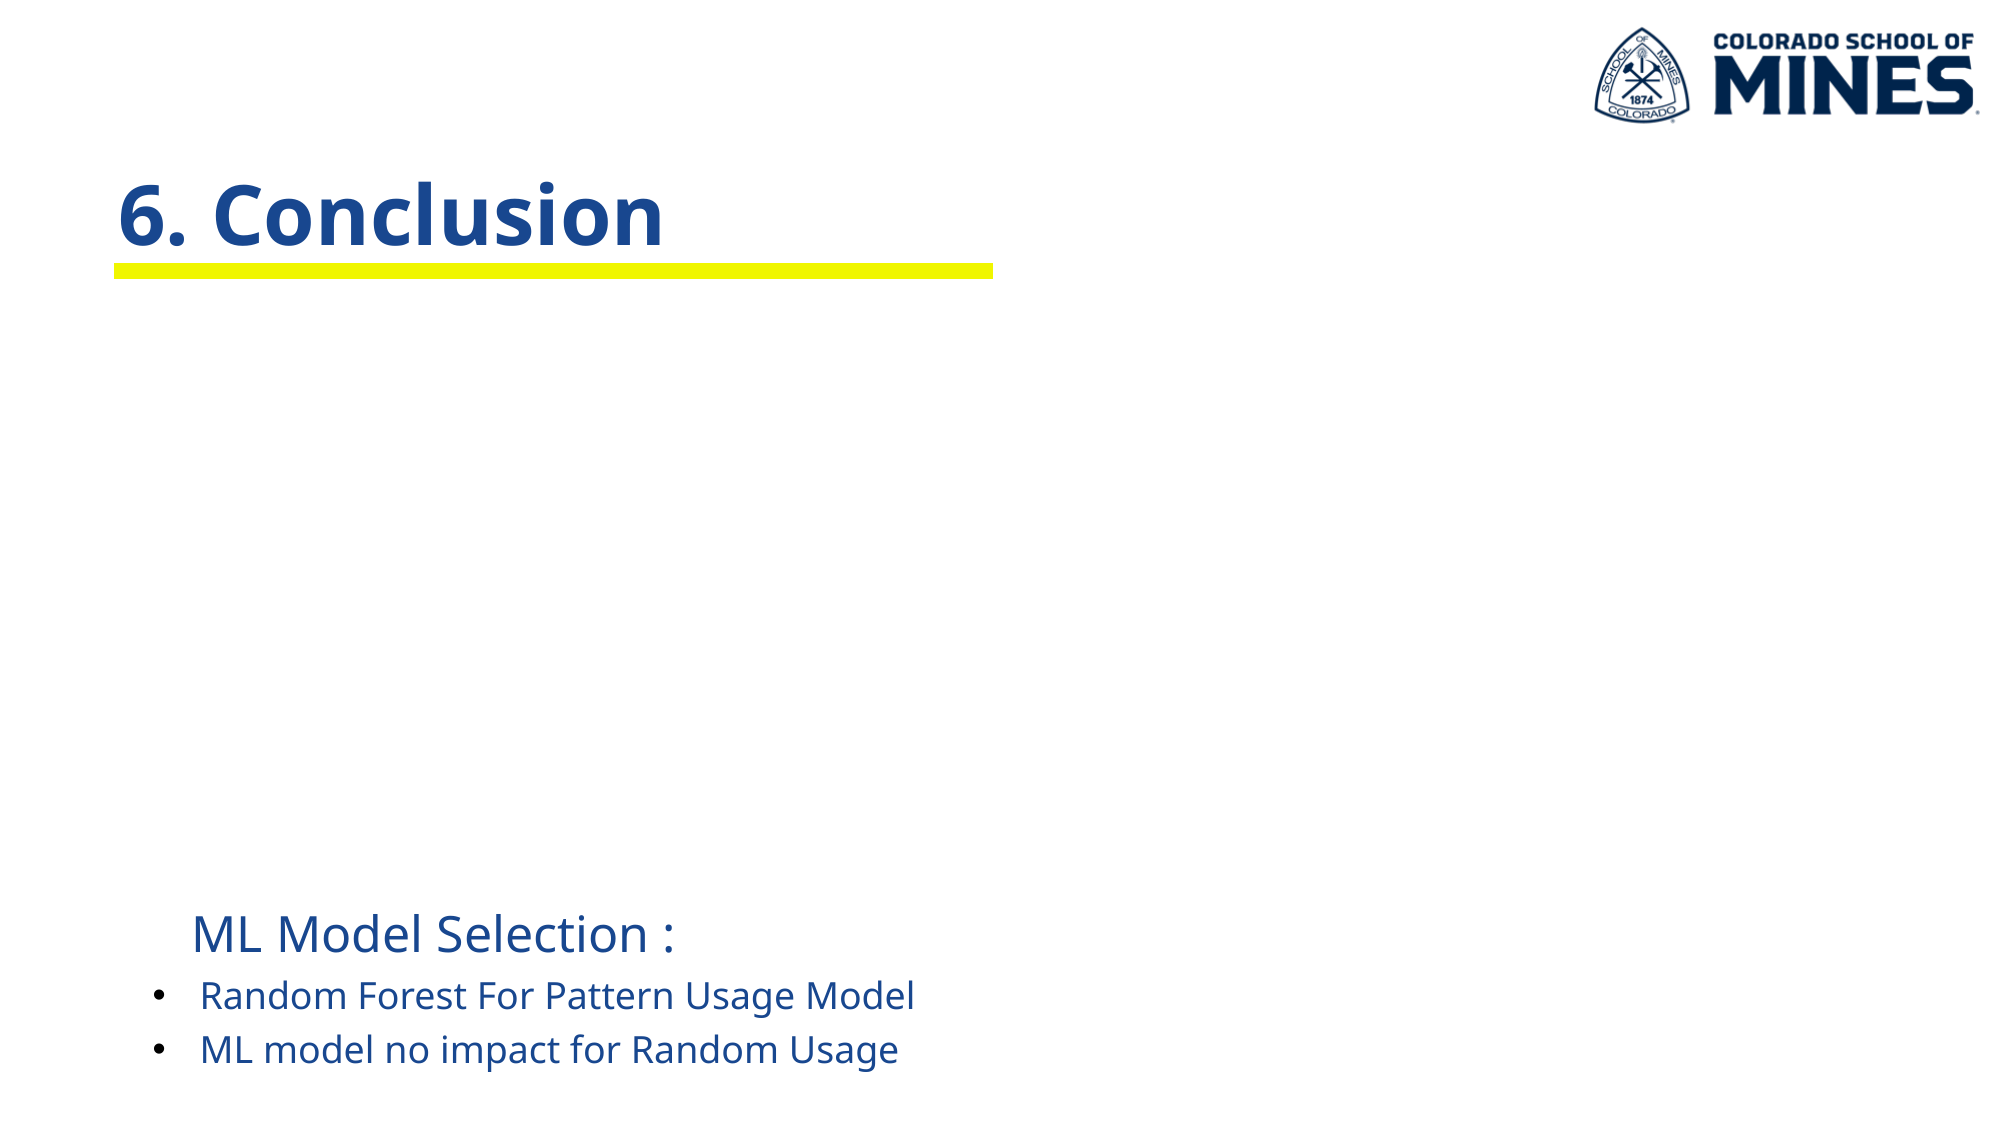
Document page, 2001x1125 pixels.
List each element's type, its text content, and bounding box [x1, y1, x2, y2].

text_box [120, 249, 1900, 1068]
title 6. Conclusion [103, 29, 1604, 272]
picture [1562, 0, 2000, 157]
text_box ML Model Selection : Random Forest For Pattern Usage Model ML model no impact for Random Usage [137, 895, 1894, 1078]
